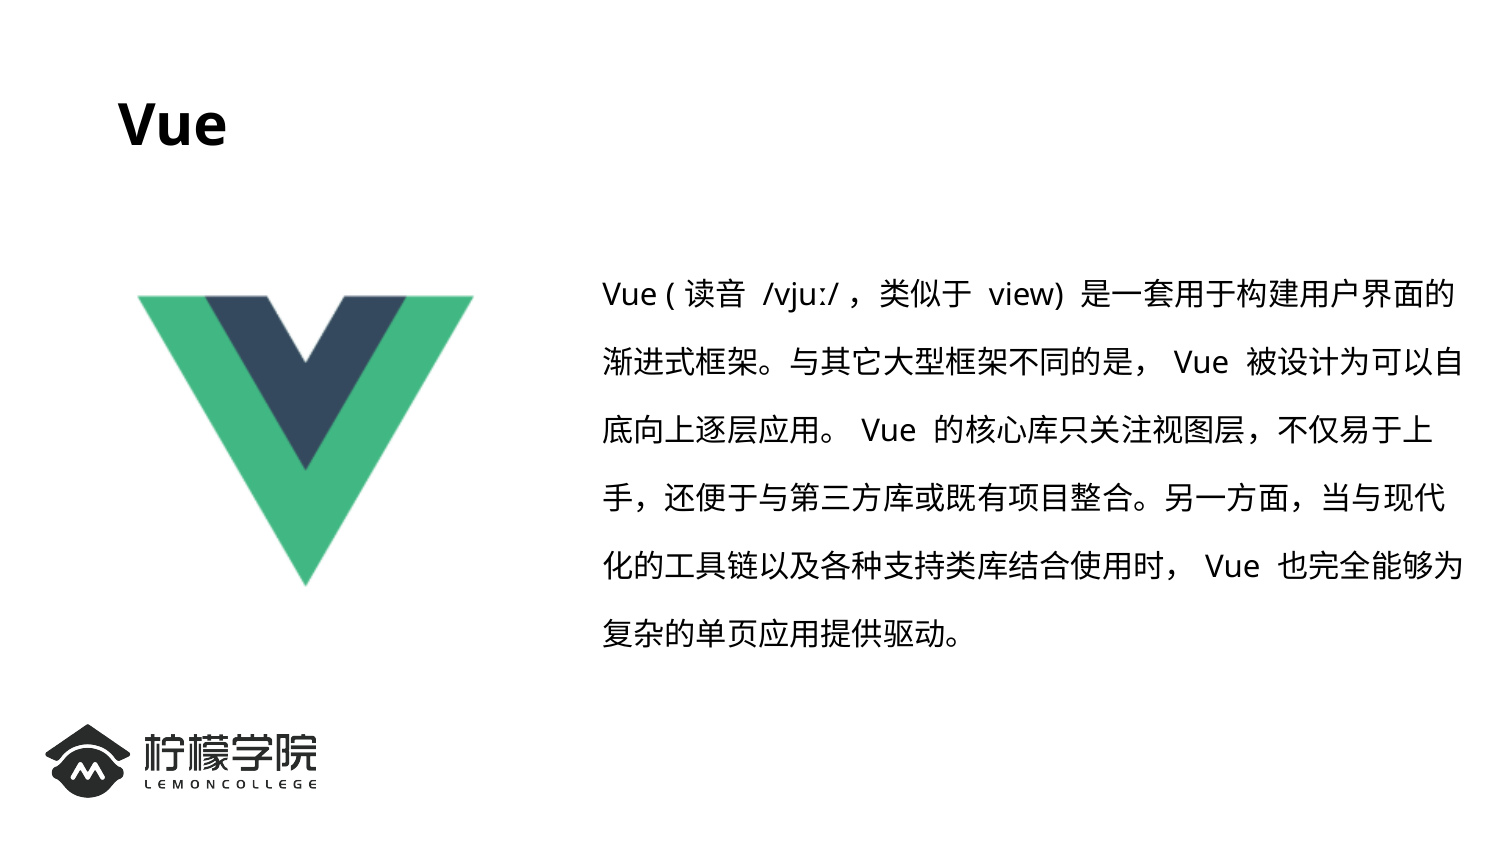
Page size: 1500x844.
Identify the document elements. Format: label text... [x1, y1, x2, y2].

text_box Vue (读音 /vjuː/，类似于 view) 是一套用于构建用户界面的渐进式框架。与其它大型框架不同的是，Vue 被设计为可以自底向上逐层应用。Vue 的核心库只关注视图层，不仅易于上手，还便于与第三方库或既有项目整合。另一方面，当与现代化的工具链以及各种支持类库结合使用时，Vue 也完全能够为复杂的单页应用提供驱动。 [602, 212, 1475, 689]
picture [42, 720, 318, 800]
picture [107, 233, 532, 627]
text_box Vue [103, 44, 1397, 208]
